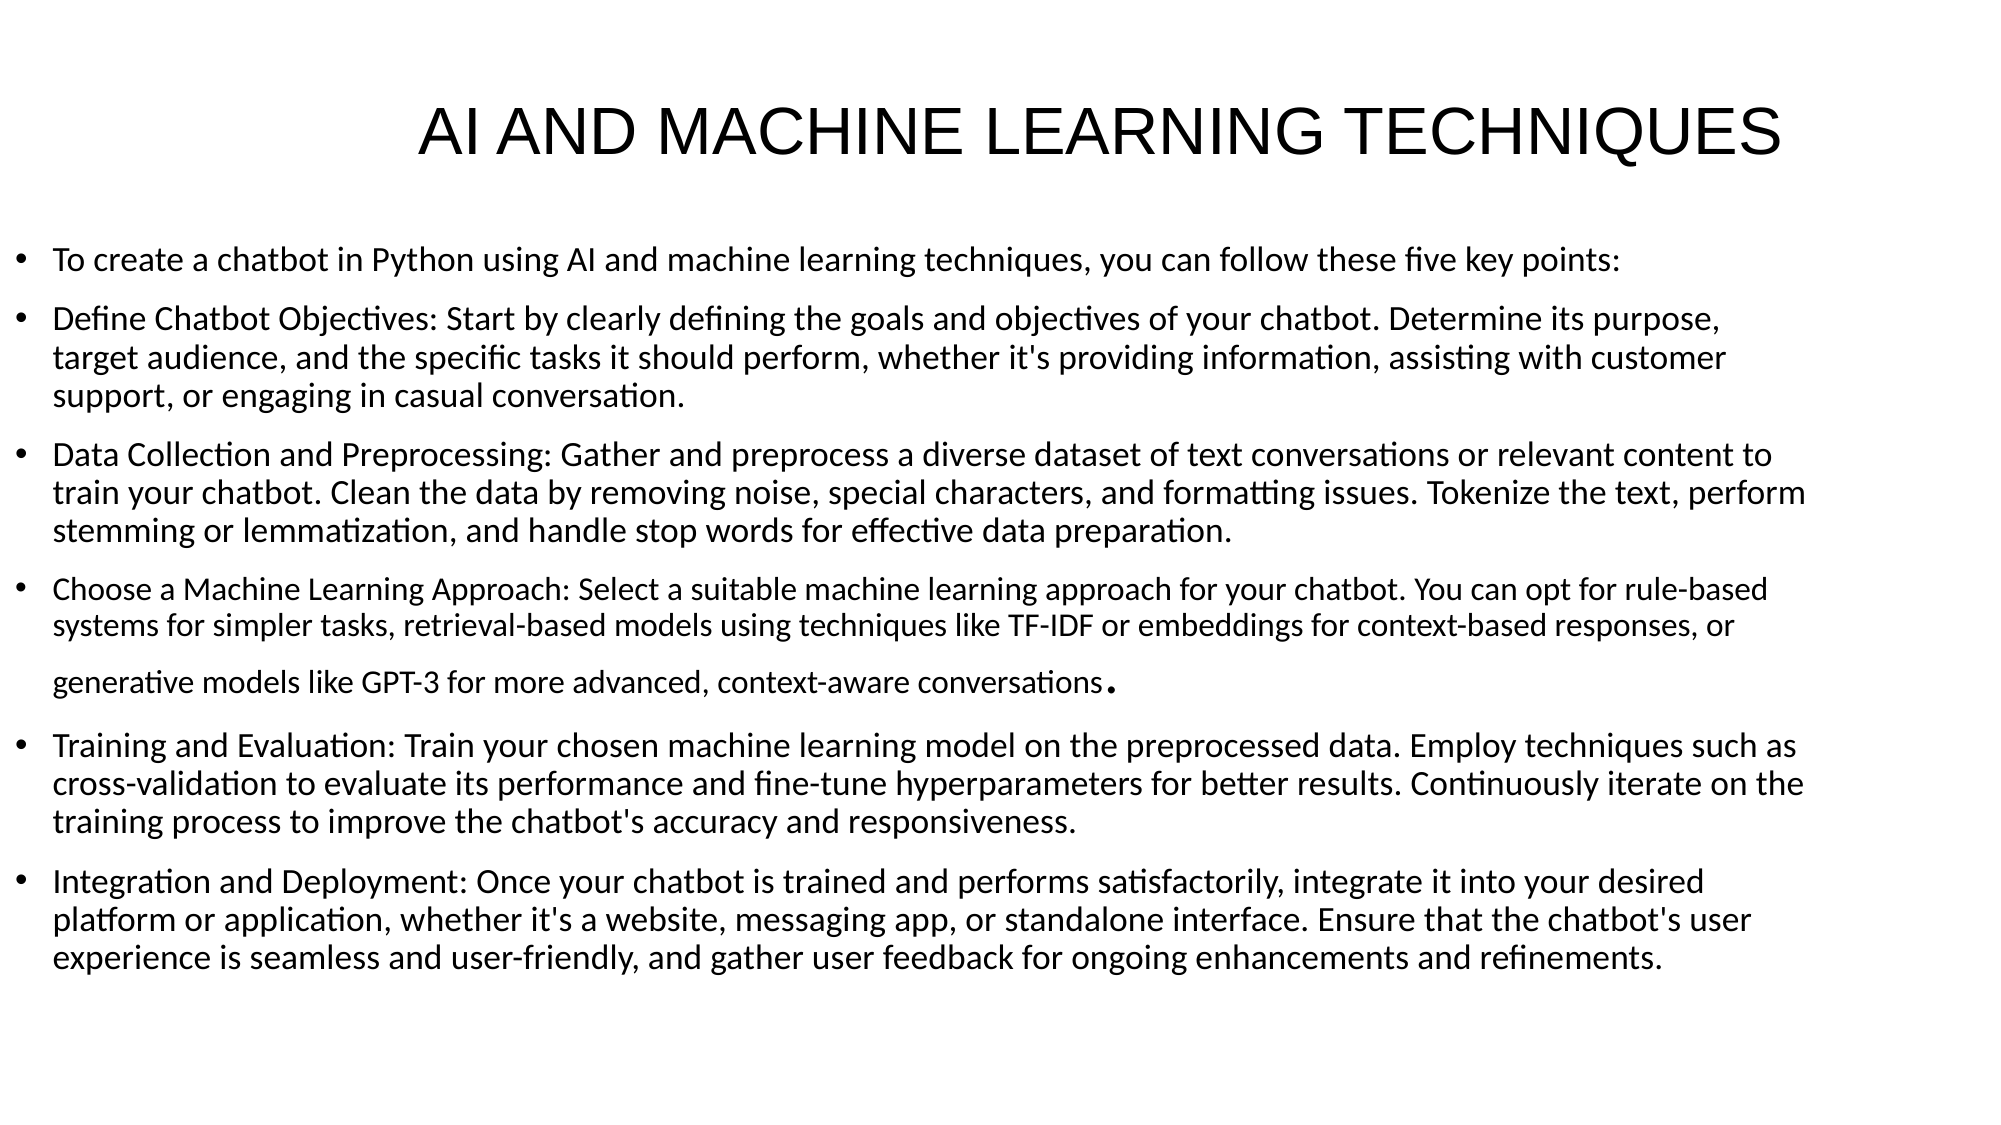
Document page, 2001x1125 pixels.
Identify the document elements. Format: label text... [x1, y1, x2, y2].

list To create a chatbot in Python using AI and machine learning techniques, you can follow these five key points: Define Chatbot Objectives: Start by clearly defining the goals and objectives of your chatbot. Determine its purpose, target audience, and the specific tasks it should perform, whether it's providing information, assisting with customer support, or engaging in casual conversation. Data Collection and Preprocessing: Gather and preprocess a diverse dataset of text conversations or relevant content to train your chatbot. Clean the data by removing noise, special characters, and formatting issues. Tokenize the text, perform stemming or lemmatization, and handle stop words for effective data preparation. Choose a Machine Learning Approach: Select a suitable machine learning approach for your chatbot. You can opt for rule-based systems for simpler tasks, retrieval-based models using techniques like TF-IDF or embeddings for context-based responses, or generative models like GPT-3 for more advanced, context-aware conversations. Training and Evaluation: Train your chosen machine learning model on the preprocessed data. Employ techniques such as cross-validation to evaluate its performance and fine-tune hyperparameters for better results. Continuously iterate on the training process to improve the chatbot's accuracy and responsiveness. Integration and Deployment: Once your chatbot is trained and performs satisfactorily, integrate it into your desired platform or application, whether it's a website, messaging app, or standalone interface. Ensure that the chatbot's user experience is seamless and user-friendly, and gather user feedback for ongoing enhancements and refinements. [0, 233, 1825, 1022]
title AI AND MACHINE LEARNING TECHNIQUES [137, 59, 1863, 207]
